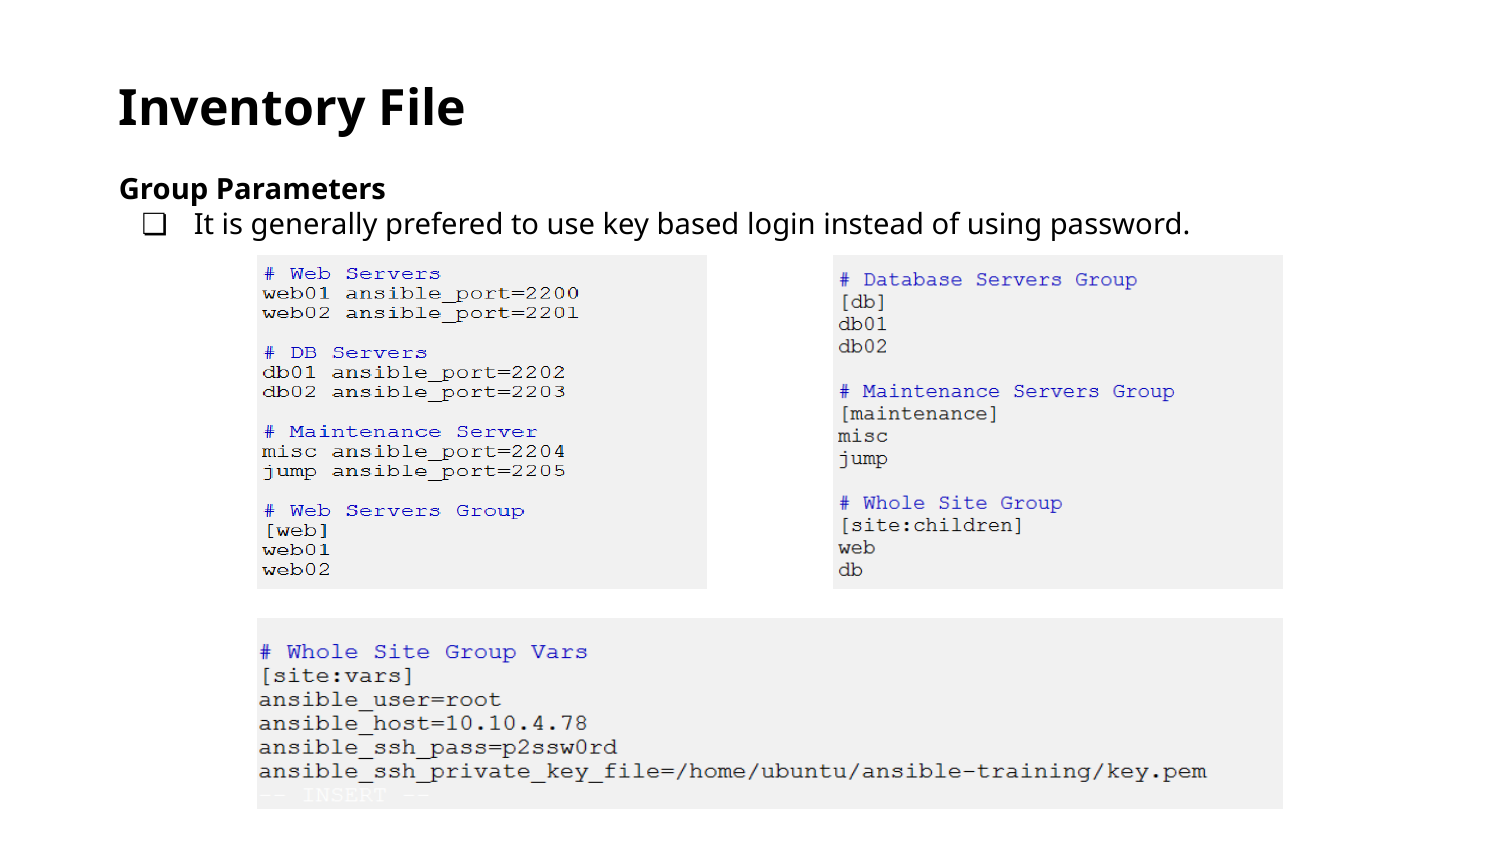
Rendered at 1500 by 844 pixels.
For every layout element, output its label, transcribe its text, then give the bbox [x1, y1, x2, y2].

text_box Inventory File Group Parameters It is generally prefered to use key based login instead of using password. [103, 60, 1436, 773]
picture [833, 255, 1283, 589]
picture [256, 618, 1283, 810]
picture [256, 255, 707, 589]
